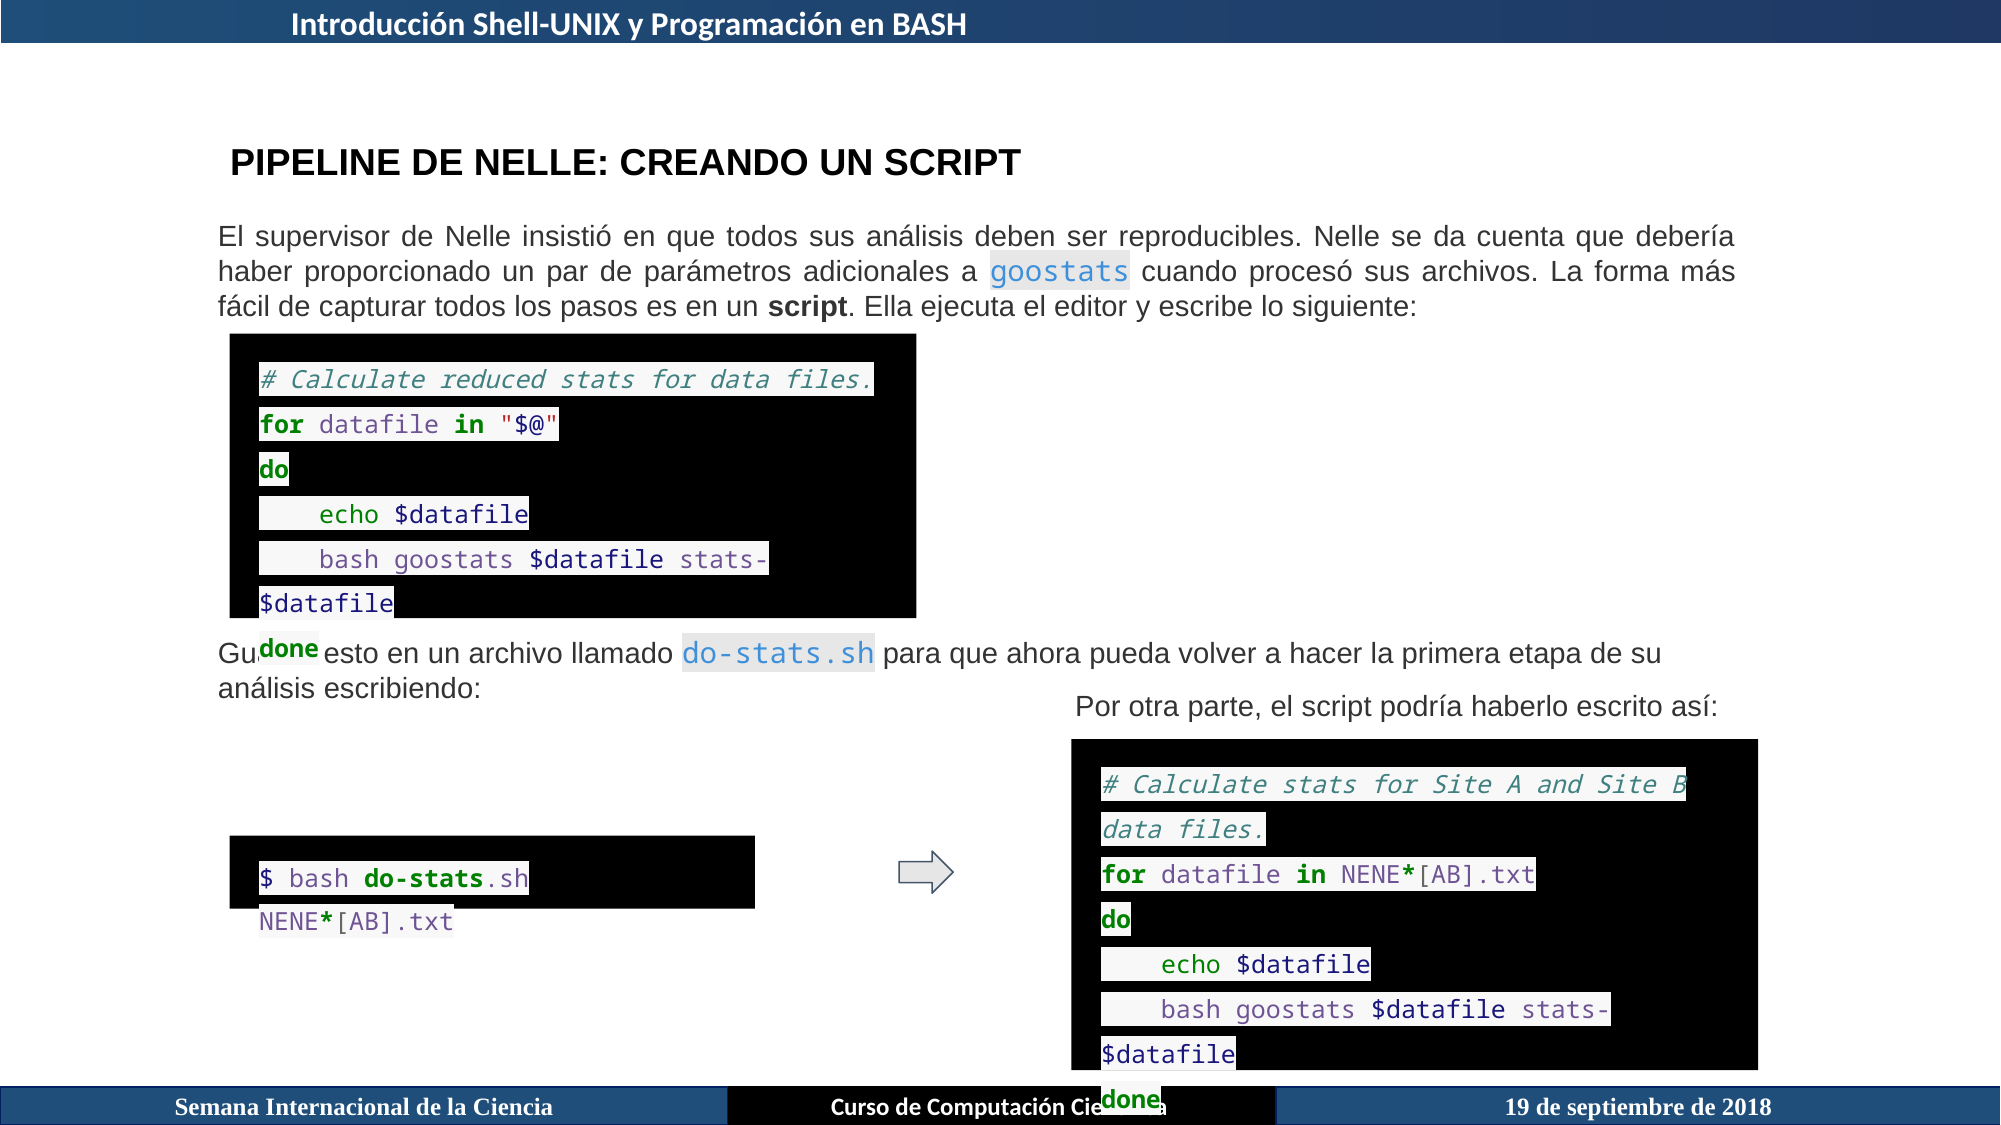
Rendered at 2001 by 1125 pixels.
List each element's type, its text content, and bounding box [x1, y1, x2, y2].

text_box Por otra parte, el script podría haberlo escrito así: [1060, 672, 1747, 746]
text_box $ bash do-stats.sh NENE*[AB].txt [229, 835, 755, 909]
text_box # Calculate reduced stats for data files. for datafile in "$@" do echo $datafile bash goostats $datafile stats-$datafile done [229, 333, 917, 619]
text_box Curso de Computación Científica [728, 1086, 1275, 1125]
text_box Introducción Shell-UNIX y Programación en BASH [275, 0, 1527, 50]
text_box [899, 851, 954, 894]
text_box 19 de septiembre de 2018 [1275, 1086, 2000, 1125]
text_box # Calculate stats for Site A and Site B data files. for datafile in NENE*[AB].txt do echo $datafile bash goostats $datafile stats-$datafile done [1071, 739, 1759, 1071]
text_box PIPELINE DE NELLE: CREANDO UN SCRIPT [215, 123, 1690, 202]
text_box Semana Internacional de la Ciencia [0, 1086, 728, 1125]
text_box [1527, 0, 2000, 43]
text_box [1, 0, 275, 43]
text_box El supervisor de Nelle insistió en que todos sus análisis deben ser reproducibles. Nelle se da cuenta que debería haber proporcionado un par de parámetros adicionales a goostats cuando procesó sus archivos. La forma más fácil de capturar todos los pasos es en un script. Ella ejecuta el editor y escribe lo siguiente: Guarda esto en un archivo llamado do-stats.sh para que ahora pueda volver a hacer la primera etapa de su análisis escribiendo: [202, 202, 1752, 809]
